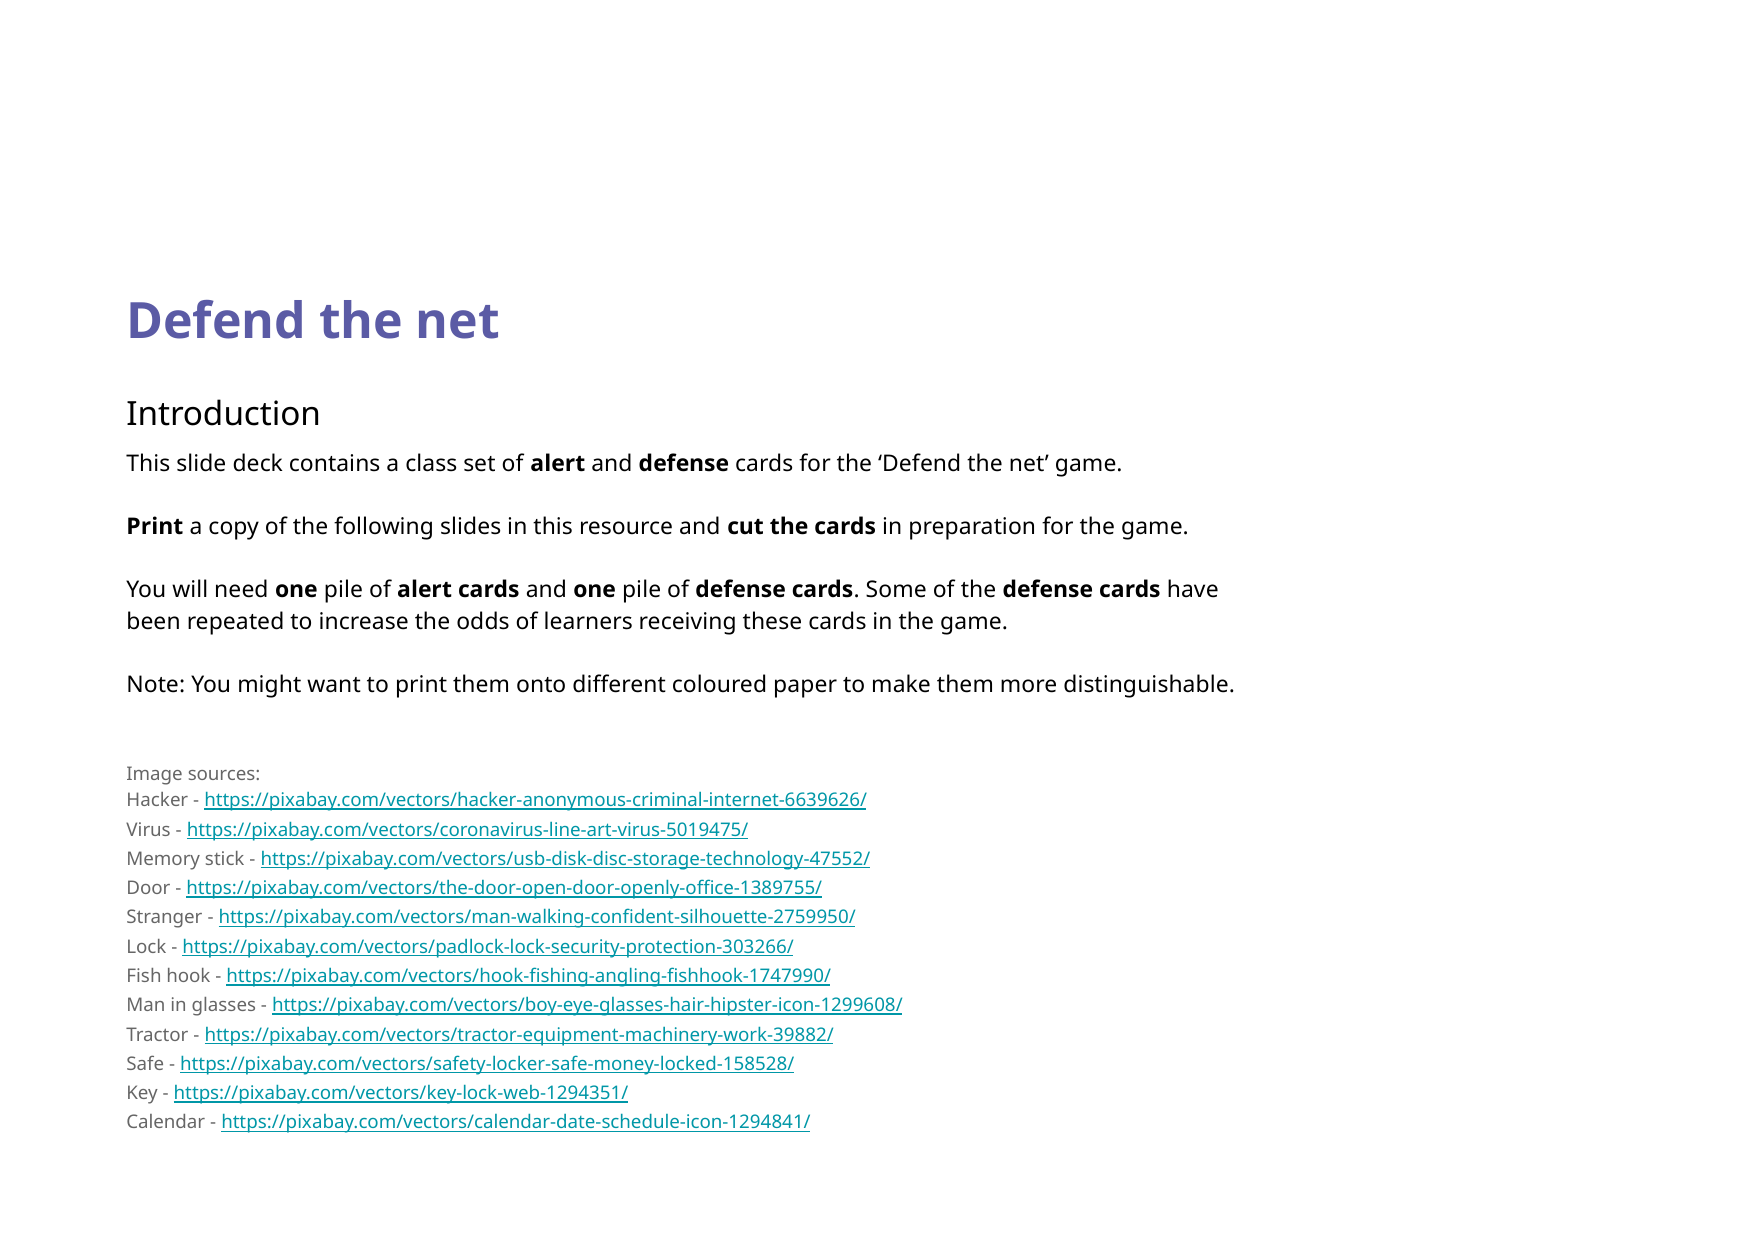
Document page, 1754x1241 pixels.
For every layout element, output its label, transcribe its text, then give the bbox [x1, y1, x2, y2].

text_box Defend the net Introduction This slide deck contains a class set of alert and defense cards for the ‘Defend the net’ game. Print a copy of the following slides in this resource and cut the cards in preparation for the game. You will need one pile of alert cards and one pile of defense cards. Some of the defense cards have been repeated to increase the odds of learners receiving these cards in the game. Note: You might want to print them onto different coloured paper to make them more distinguishable. [111, 264, 1287, 737]
text_box Image sources: Hacker - https://pixabay.com/vectors/hacker-anonymous-criminal-internet-6639626/ Virus - https://pixabay.com/vectors/coronavirus-line-art-virus-5019475/ Memory stick - https://pixabay.com/vectors/usb-disk-disc-storage-technology-47552/ Door - https://pixabay.com/vectors/the-door-open-door-openly-office-1389755/ Stranger - https://pixabay.com/vectors/man-walking-confident-silhouette-2759950/ Lock - https://pixabay.com/vectors/padlock-lock-security-protection-303266/ Fish hook - https://pixabay.com/vectors/hook-fishing-angling-fishhook-1747990/ Man in glasses - https://pixabay.com/vectors/boy-eye-glasses-hair-hipster-icon-1299608/ Tractor - https://pixabay.com/vectors/tractor-equipment-machinery-work-39882/ Safe - https://pixabay.com/vectors/safety-locker-safe-money-locked-158528/ Key - https://pixabay.com/vectors/key-lock-web-1294351/ Calendar - https://pixabay.com/vectors/calendar-date-schedule-icon-1294841/ [111, 743, 1682, 1216]
